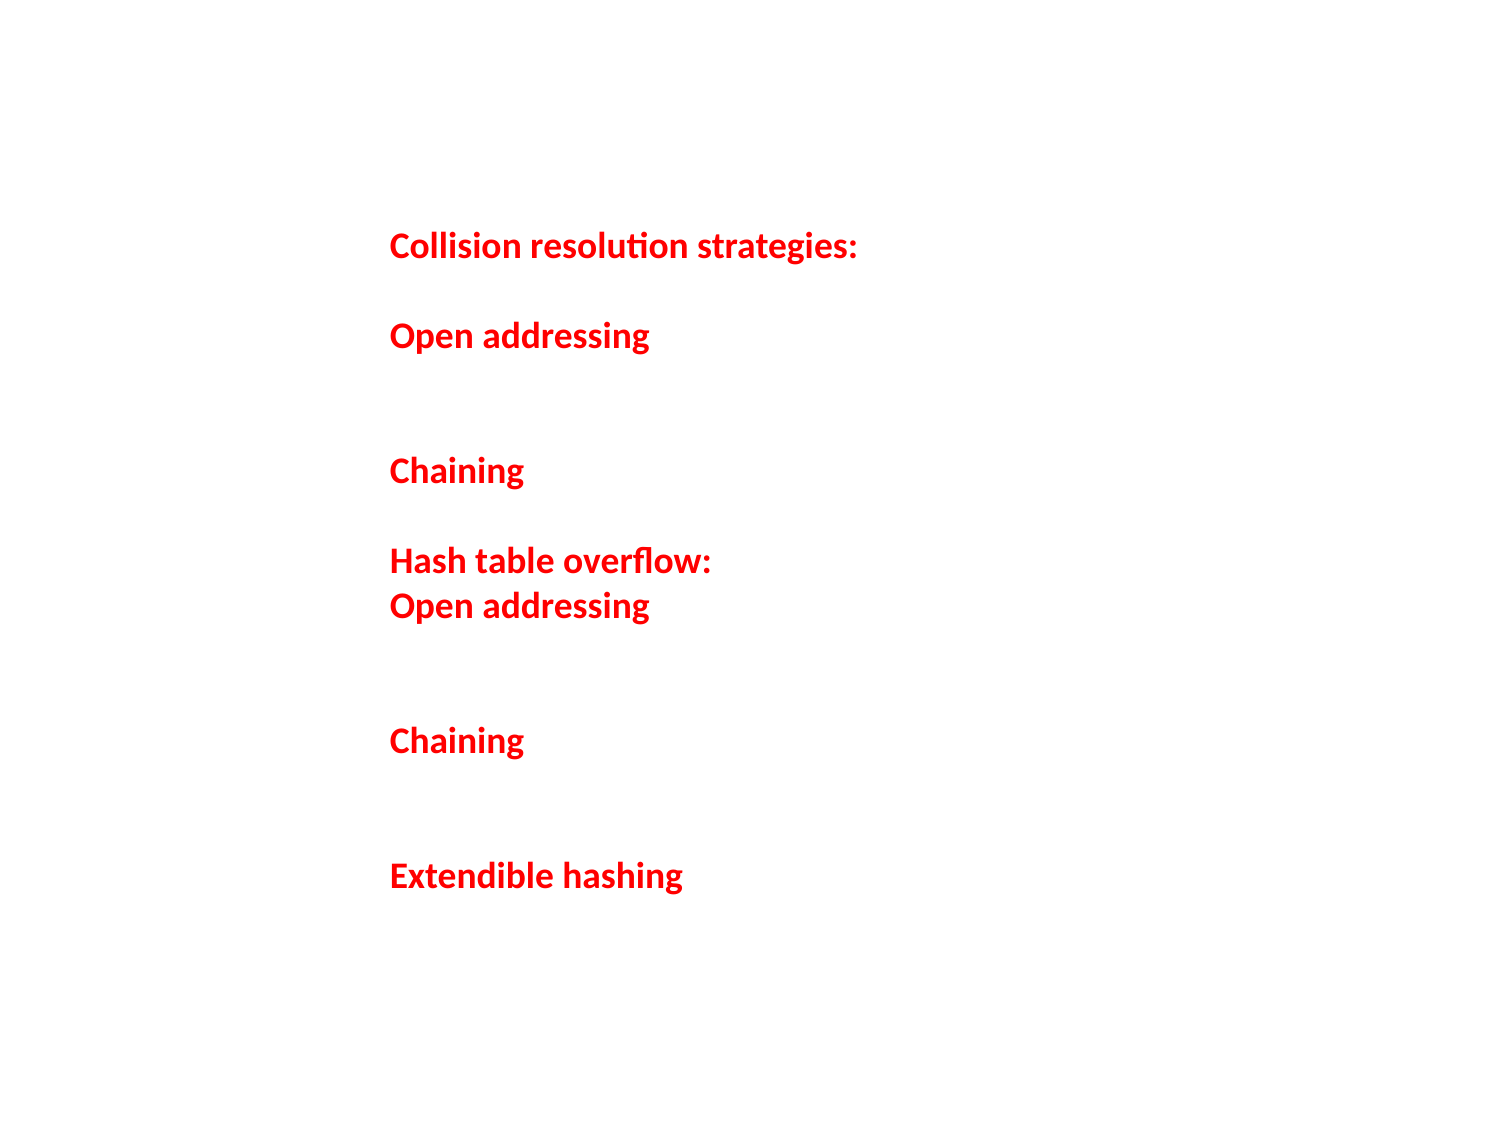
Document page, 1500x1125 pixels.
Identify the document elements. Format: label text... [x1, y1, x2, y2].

text_box Collision resolution strategies: Open addressing Chaining Hash table overflow: Open addressing Chaining Extendible hashing [374, 214, 1125, 904]
